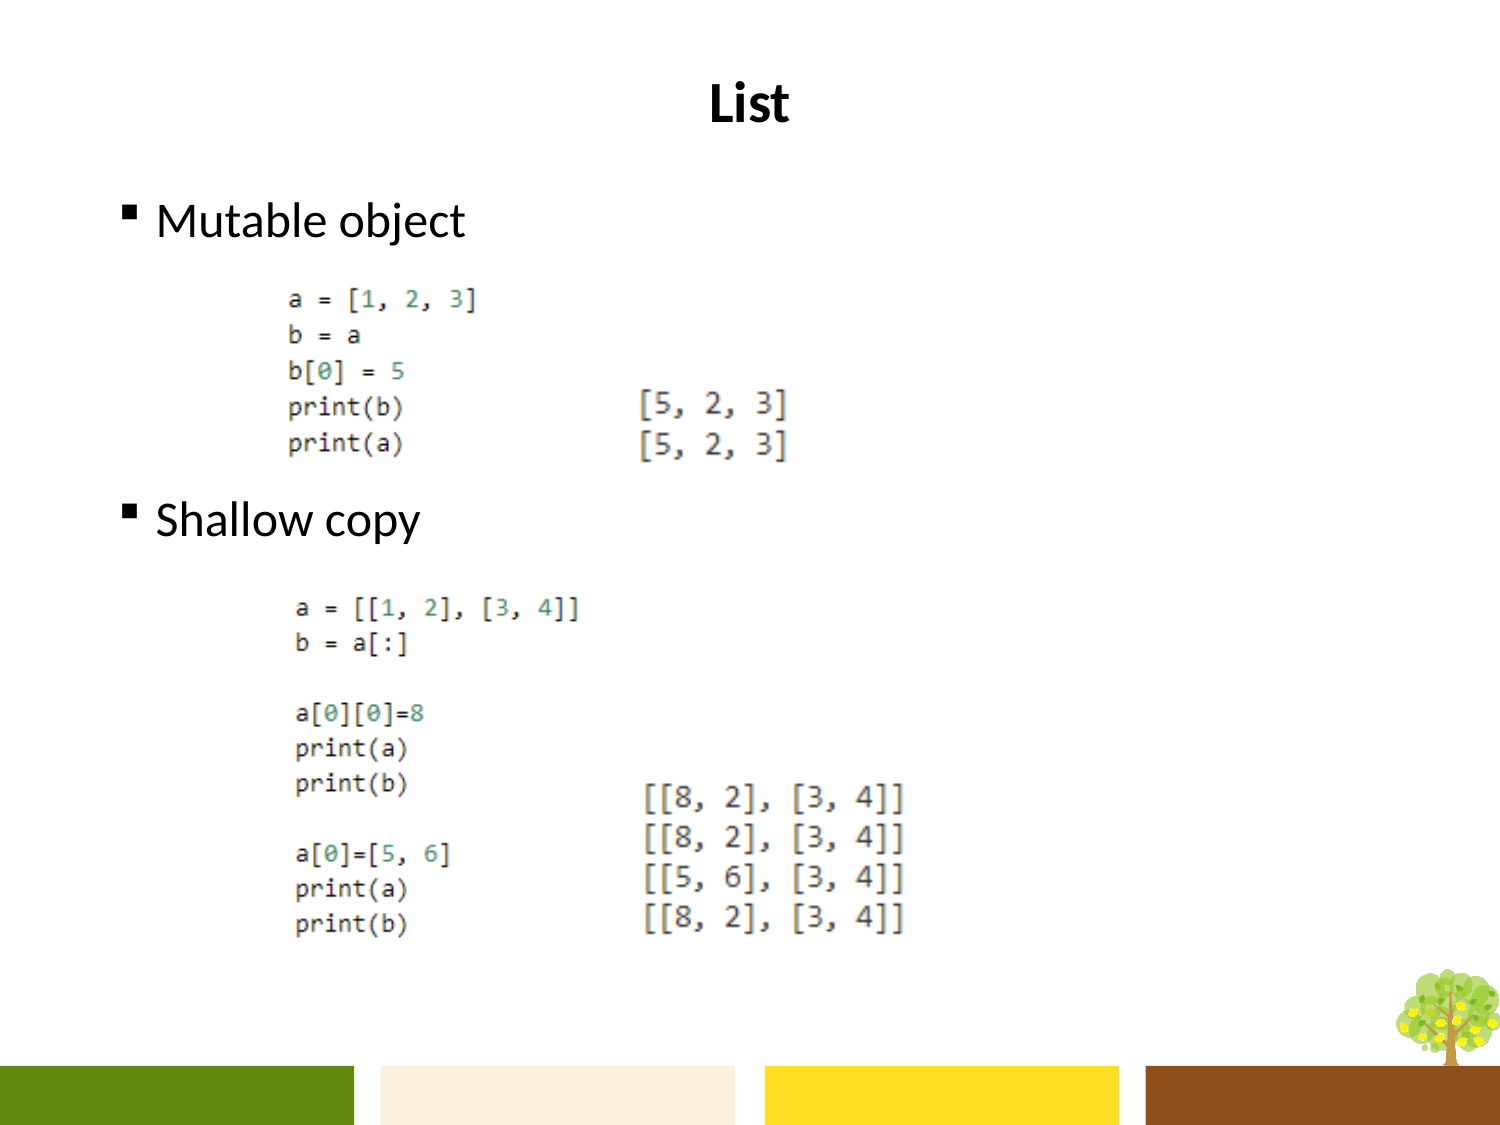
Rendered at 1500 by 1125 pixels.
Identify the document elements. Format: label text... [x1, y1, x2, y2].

picture [277, 581, 920, 960]
picture [630, 378, 830, 465]
picture [1396, 969, 1500, 1066]
list Mutable object Shallow copy [103, 186, 1397, 1014]
title List [103, 59, 1397, 149]
picture [277, 264, 516, 465]
